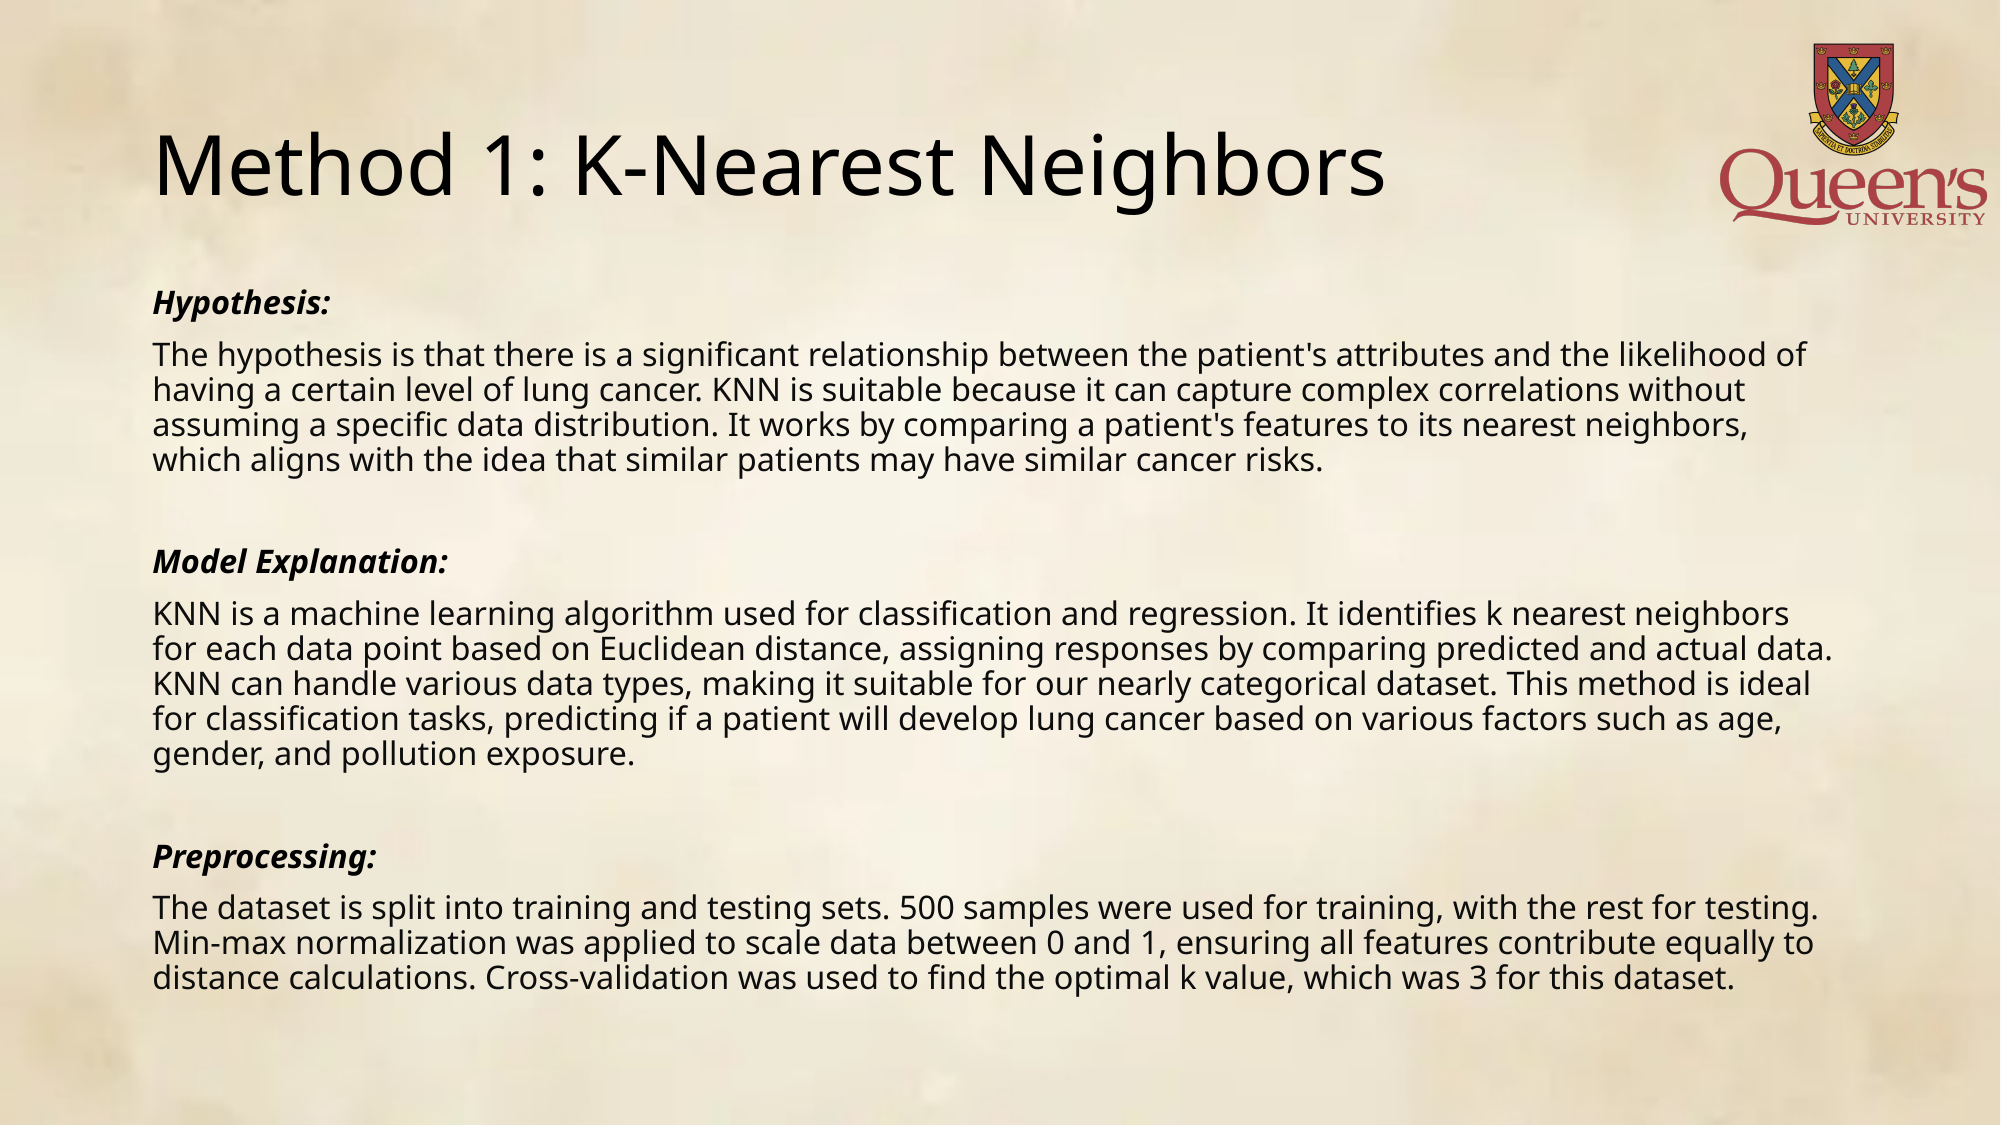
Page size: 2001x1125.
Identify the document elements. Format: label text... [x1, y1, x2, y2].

picture [0, 0, 2001, 1125]
list Hypothesis: The hypothesis is that there is a significant relationship between the patient's attributes and the likelihood of having a certain level of lung cancer. KNN is suitable because it can capture complex correlations without assuming a specific data distribution. It works by comparing a patient's features to its nearest neighbors, which aligns with the idea that similar patients may have similar cancer risks. Model Explanation: KNN is a machine learning algorithm used for classification and regression. It identifies k nearest neighbors for each data point based on Euclidean distance, assigning responses by comparing predicted and actual data. KNN can handle various data types, making it suitable for our nearly categorical dataset. This method is ideal for classification tasks, predicting if a patient will develop lung cancer based on various factors such as age, gender, and pollution exposure. Preprocessing: The dataset is split into training and testing sets. 500 samples were used for training, with the rest for testing. Min-max normalization was applied to scale data between 0 and 1, ensuring all features contribute equally to distance calculations. Cross-validation was used to find the optimal k value, which was 3 for this dataset. [137, 279, 1858, 1014]
title Method 1: K-Nearest Neighbors [137, 59, 1707, 278]
